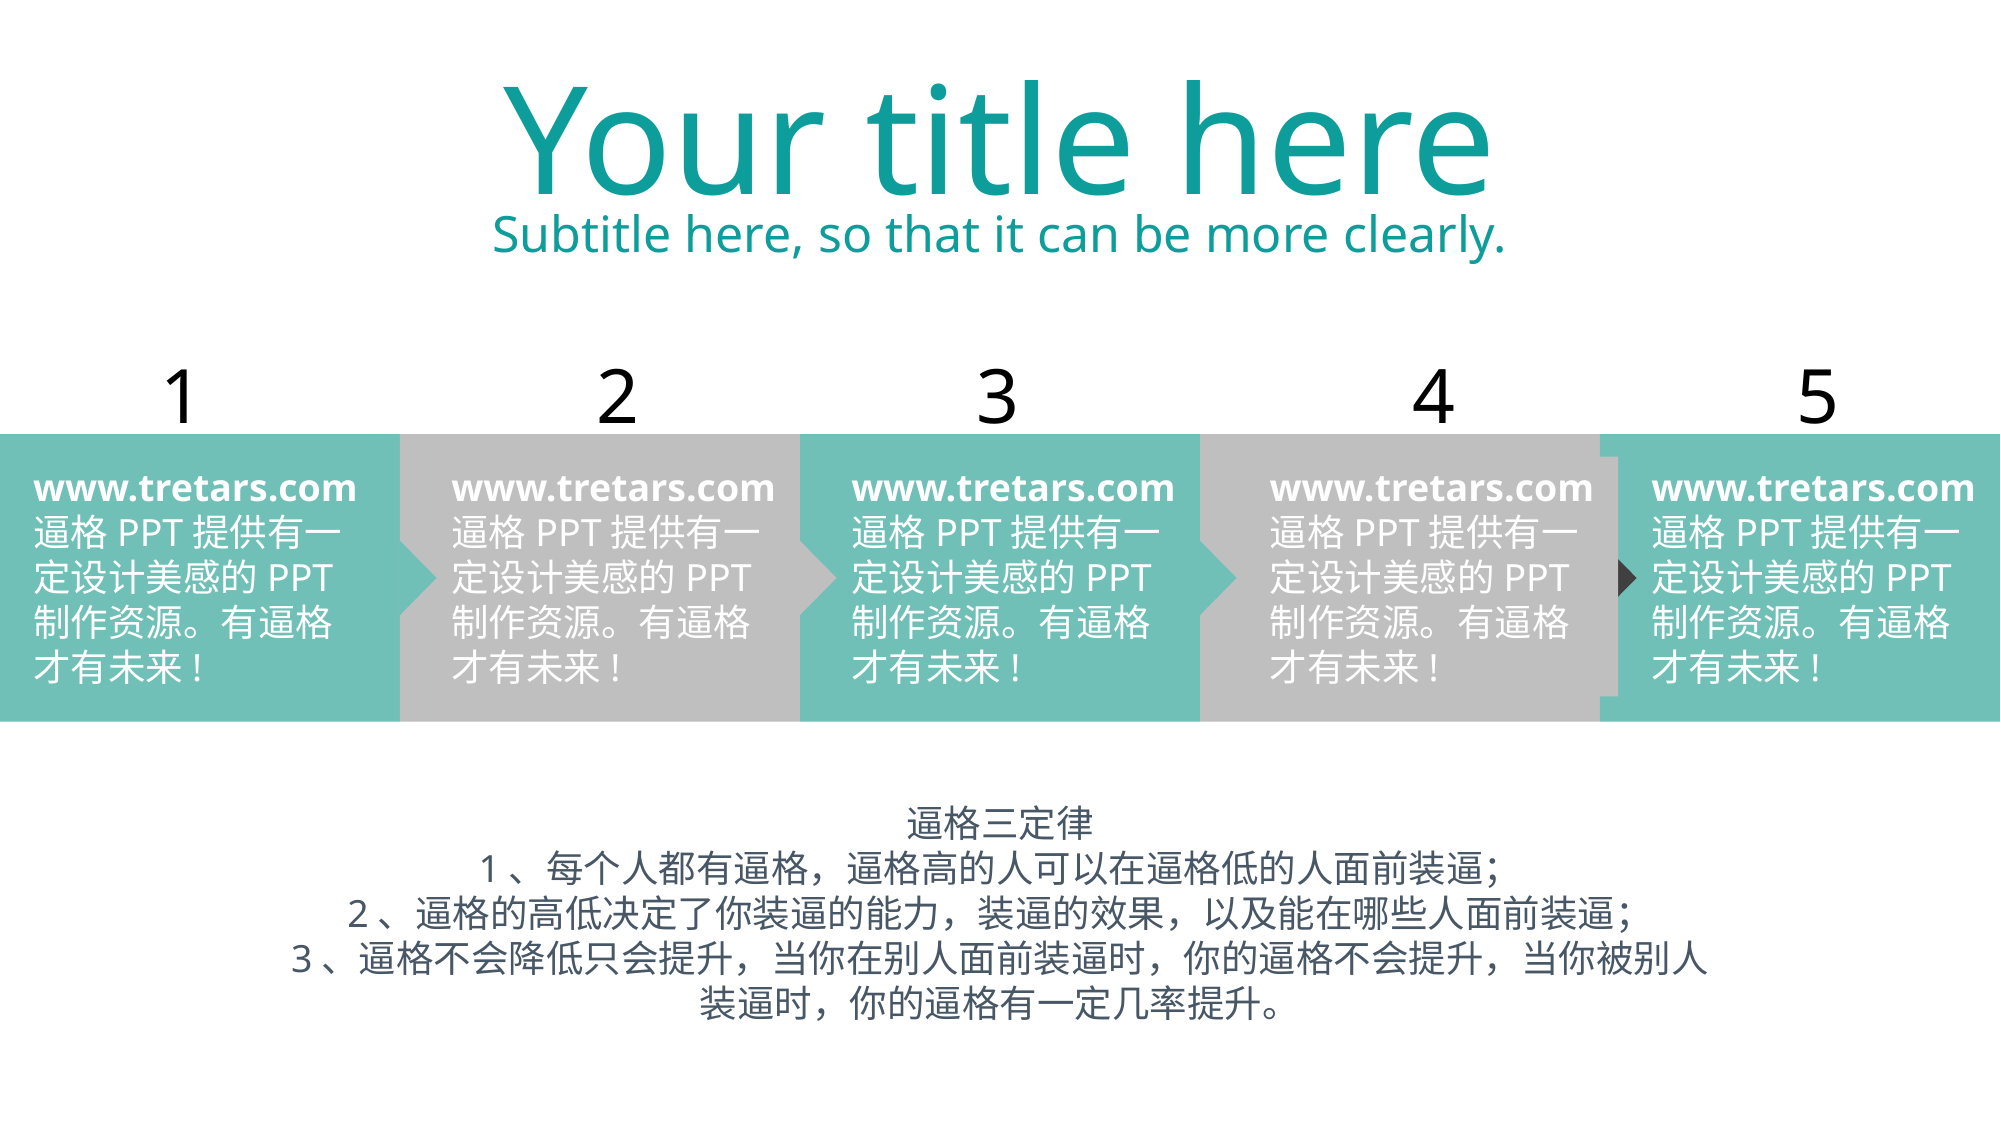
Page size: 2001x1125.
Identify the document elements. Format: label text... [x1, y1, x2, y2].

text_box [799, 581, 1199, 723]
text_box [1599, 433, 2000, 574]
text_box [1199, 433, 1599, 723]
text_box [398, 538, 436, 618]
text_box 2 [581, 341, 655, 447]
text_box 逼格三定律 1、每个人都有逼格，逼格高的人可以在逼格低的人面前装逼； 2、逼格的高低决定了你装逼的能力，装逼的效果，以及能在哪些人面前装逼； 3、逼格不会降低只会提升，当你在别人面前装逼时，你的逼格不会提升，当你被别人装逼时，你的逼格有一定几率提升。 [265, 792, 1734, 1033]
text_box www.tretars.com 逼格PPT提供有一定设计美感的PPT制作资源。有逼格才有未来! [1254, 456, 1619, 697]
text_box [800, 539, 836, 617]
text_box [399, 582, 799, 723]
text_box [1599, 582, 2000, 723]
text_box [0, 433, 399, 723]
text_box www.tretars.com 逼格PPT提供有一定设计美感的PPT制作资源。有逼格才有未来! [18, 456, 382, 697]
text_box [1619, 558, 1636, 598]
text_box 3 [961, 341, 1035, 447]
text_box www.tretars.com 逼格PPT提供有一定设计美感的PPT制作资源。有逼格才有未来! [1636, 456, 2000, 697]
text_box www.tretars.com 逼格PPT提供有一定设计美感的PPT制作资源。有逼格才有未来! [436, 456, 800, 697]
text_box 4 [1397, 341, 1471, 447]
text_box [399, 433, 799, 574]
text_box www.tretars.com 逼格PPT提供有一定设计美感的PPT制作资源。有逼格才有未来! [836, 456, 1200, 697]
text_box Subtitle here, so that it can be more clearly. [477, 194, 1523, 270]
text_box 1 [146, 341, 219, 447]
text_box 5 [1781, 341, 1855, 447]
text_box [799, 433, 1199, 574]
text_box [1200, 539, 1239, 617]
text_box Your title here [488, 37, 1511, 194]
